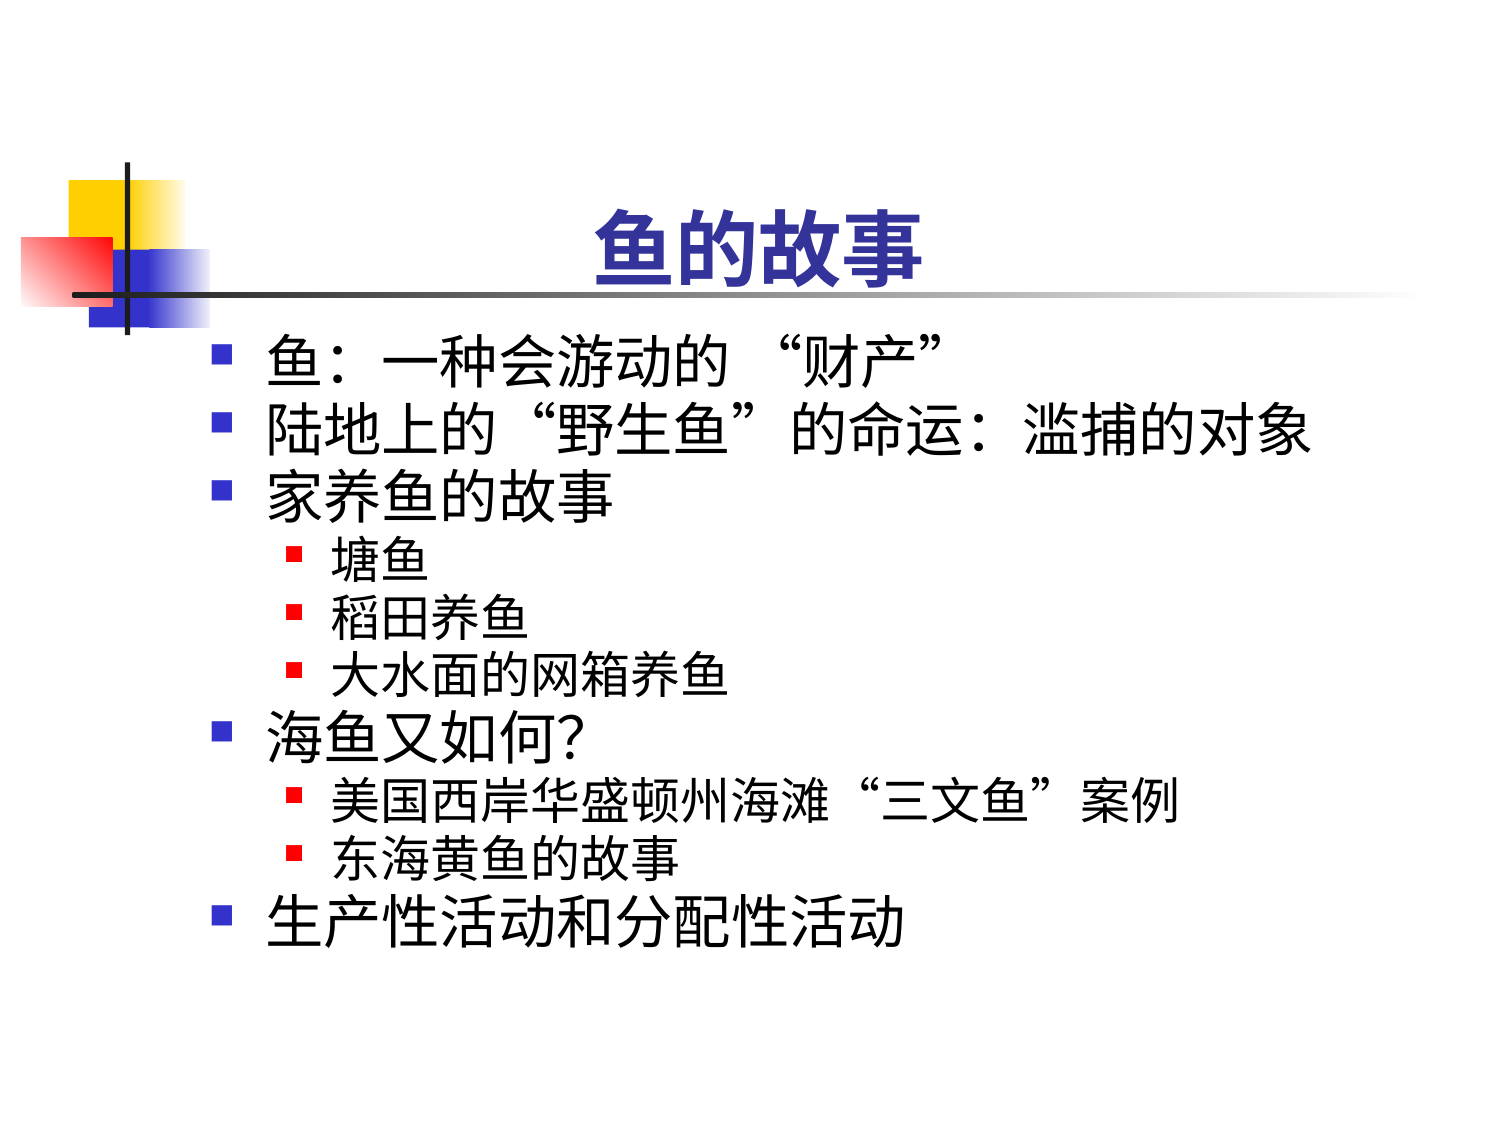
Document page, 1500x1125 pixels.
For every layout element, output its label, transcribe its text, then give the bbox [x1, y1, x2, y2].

title 鱼的故事 [188, 116, 1330, 305]
list 鱼：一种会游动的 “财产” 陆地上的“野生鱼”的命运：滥捕的对象 家养鱼的故事 塘鱼 稻田养鱼 大水面的网箱养鱼 海鱼又如何？ 美国西岸华盛顿州海滩“三文鱼”案例 东海黄鱼的故事 生产性活动和分配性活动 [193, 330, 1377, 1007]
